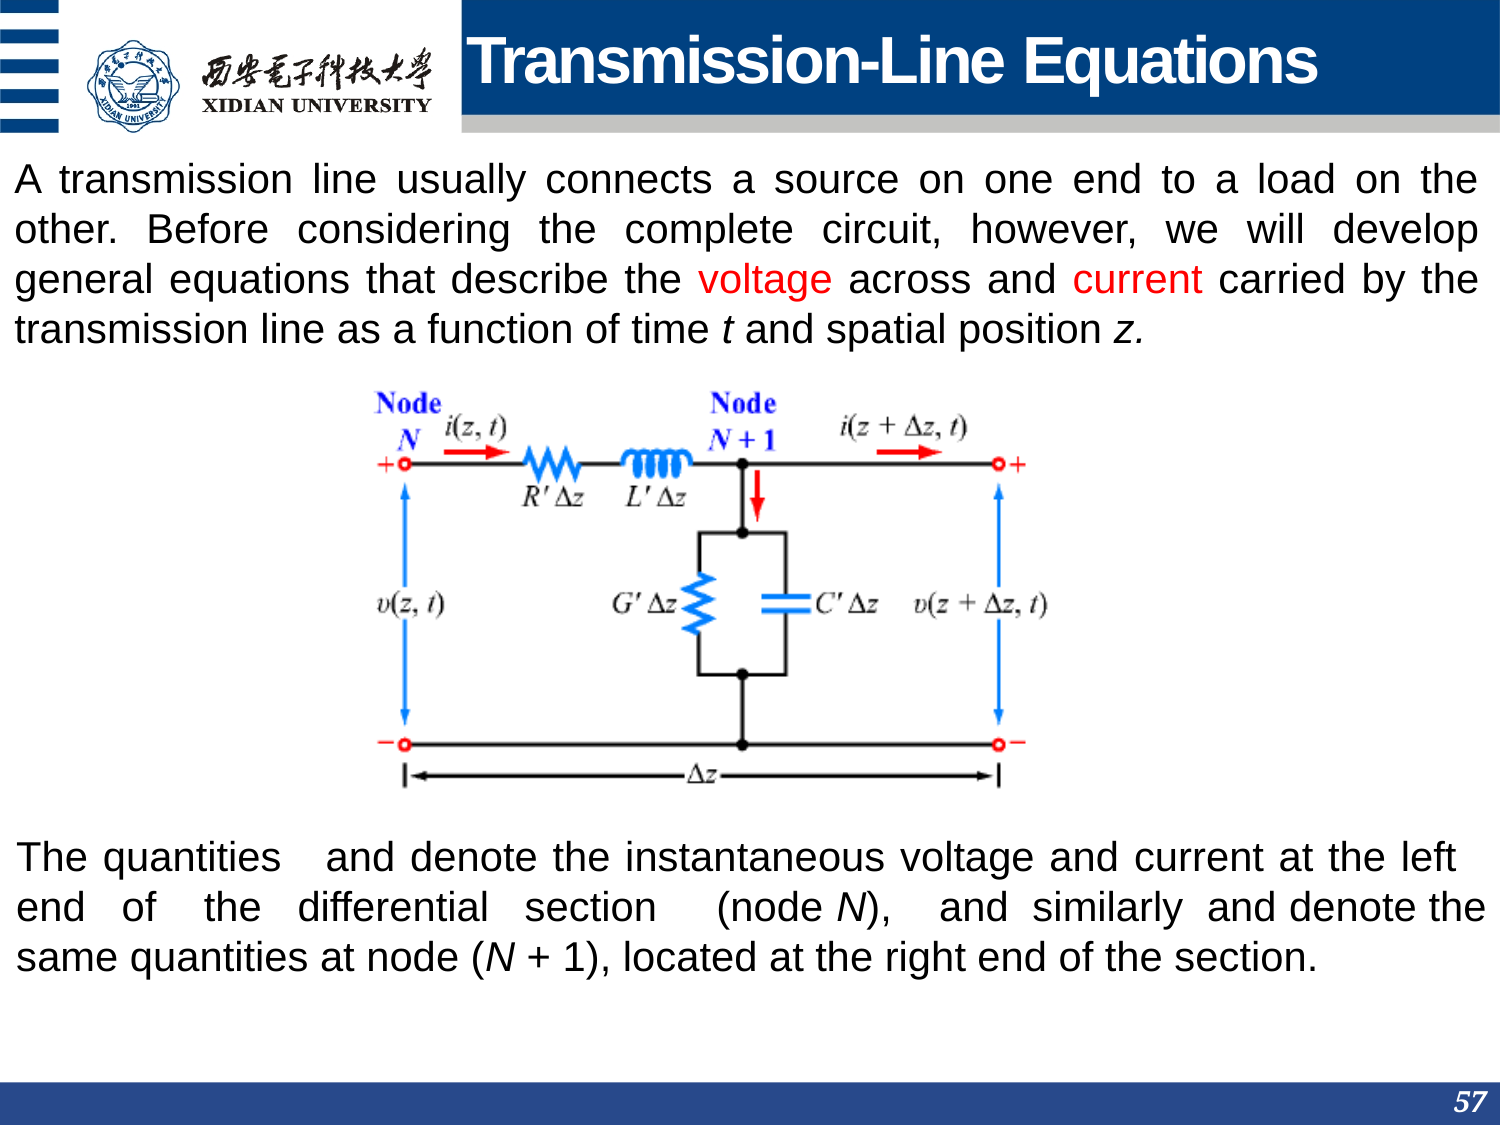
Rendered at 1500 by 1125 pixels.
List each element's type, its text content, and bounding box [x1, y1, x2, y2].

title Transmission-Line Equations [466, 0, 1500, 114]
slide_number 57 [1164, 1082, 1500, 1125]
picture [0, 0, 1500, 1082]
text_box [324, 360, 1081, 811]
text_box A transmission line usually connects a source on one end to a load on the other. Before considering the complete circuit, however, we will develop general equations that describe the voltage across and current carried by the transmission line as a function of time t and spatial position z. [0, 144, 1495, 360]
